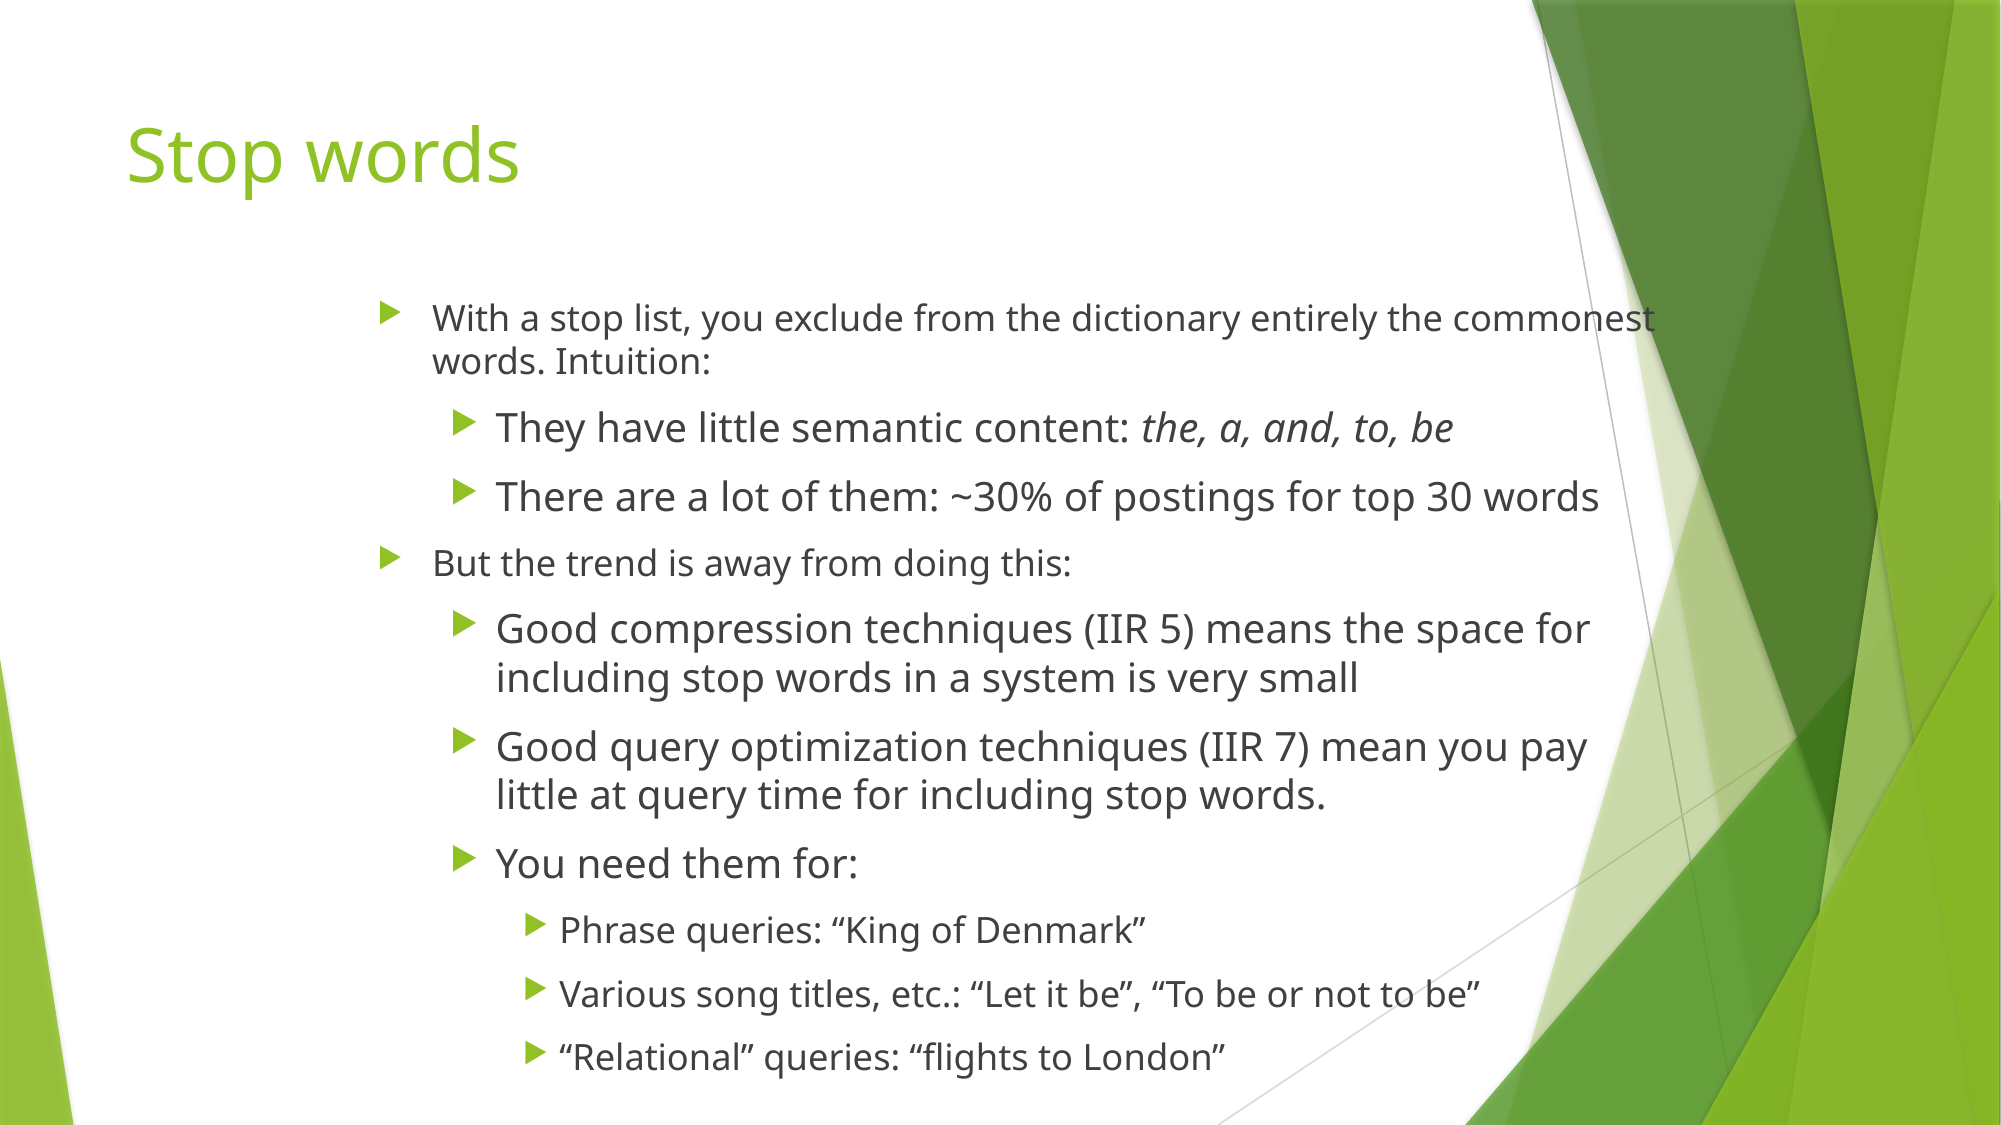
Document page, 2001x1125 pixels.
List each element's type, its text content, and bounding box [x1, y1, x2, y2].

title Stop words [111, 99, 1522, 317]
list With a stop list, you exclude from the dictionary entirely the commonest words. Intuition: They have little semantic content: the, a, and, to, be There are a lot of them: ~30% of postings for top 30 words But the trend is away from doing this: Good compression techniques (IIR 5) means the space for including stop words in a system is very small Good query optimization techniques (IIR 7) mean you pay little at query time for including stop words. You need them for: Phrase queries: “King of Denmark” Various song titles, etc.: “Let it be”, “To be or not to be” “Relational” queries: “flights to London” [362, 287, 1675, 1088]
